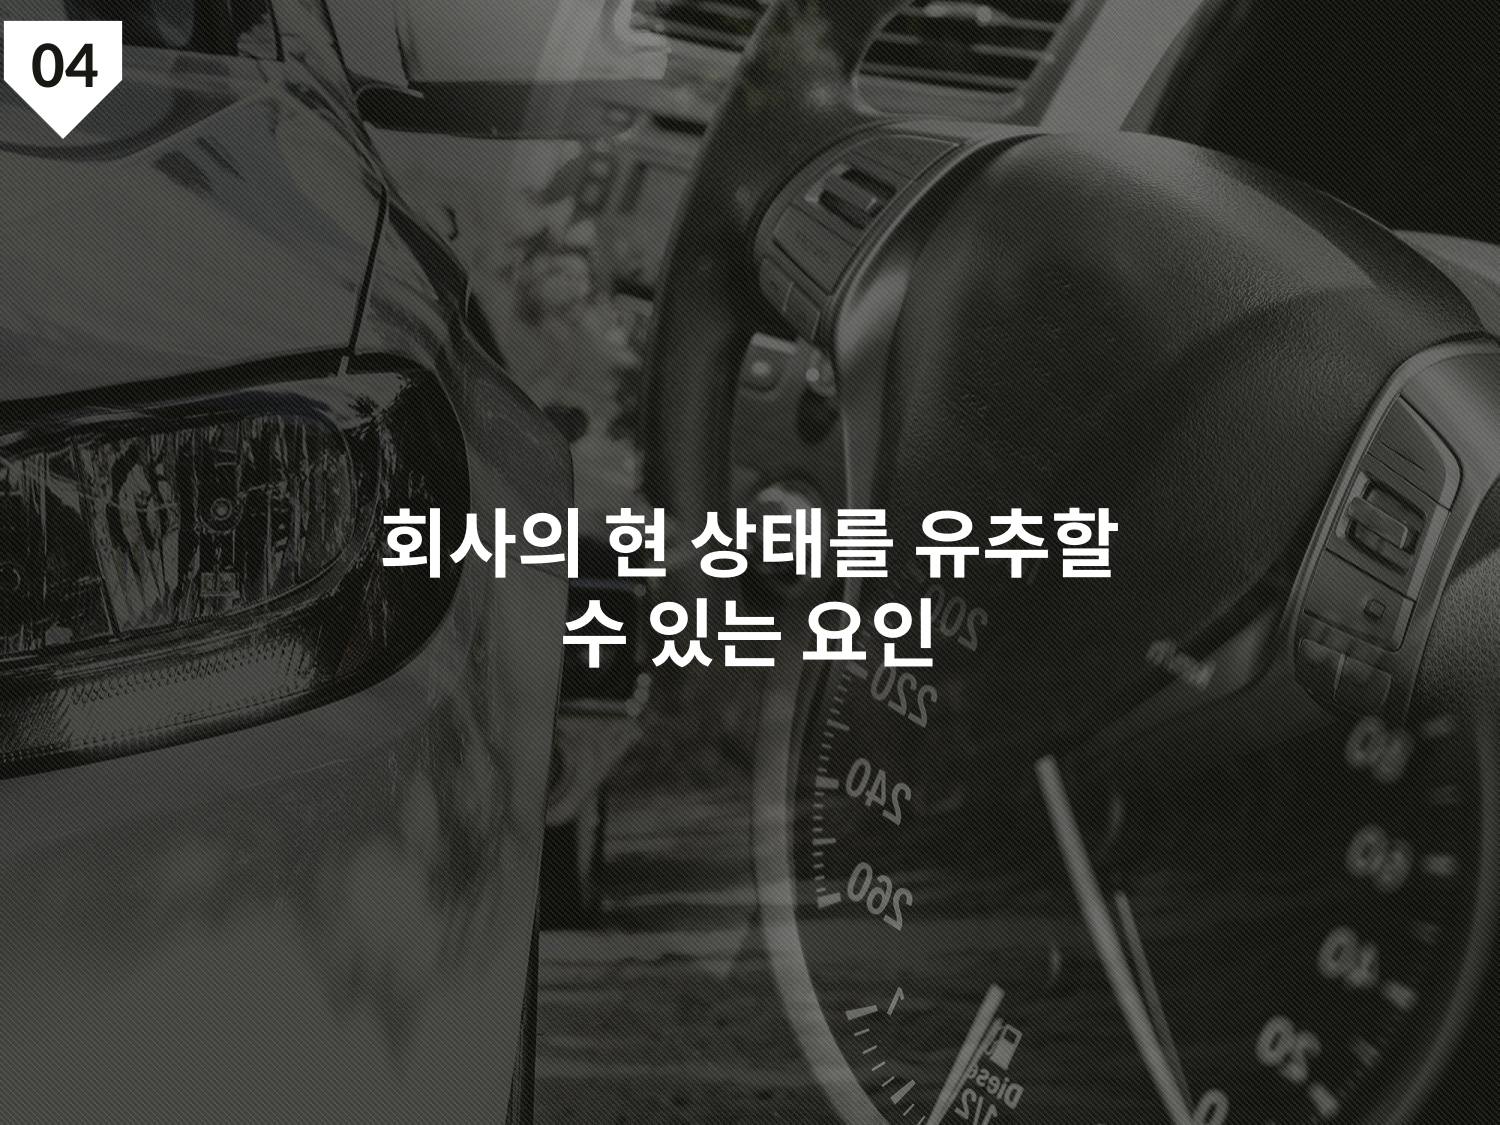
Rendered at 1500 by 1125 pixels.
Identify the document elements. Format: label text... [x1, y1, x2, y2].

text_box 회사의 현 상태를 유추할 수 있는 요인 [336, 488, 1164, 684]
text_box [3, 13, 123, 140]
picture [0, 0, 1500, 1125]
